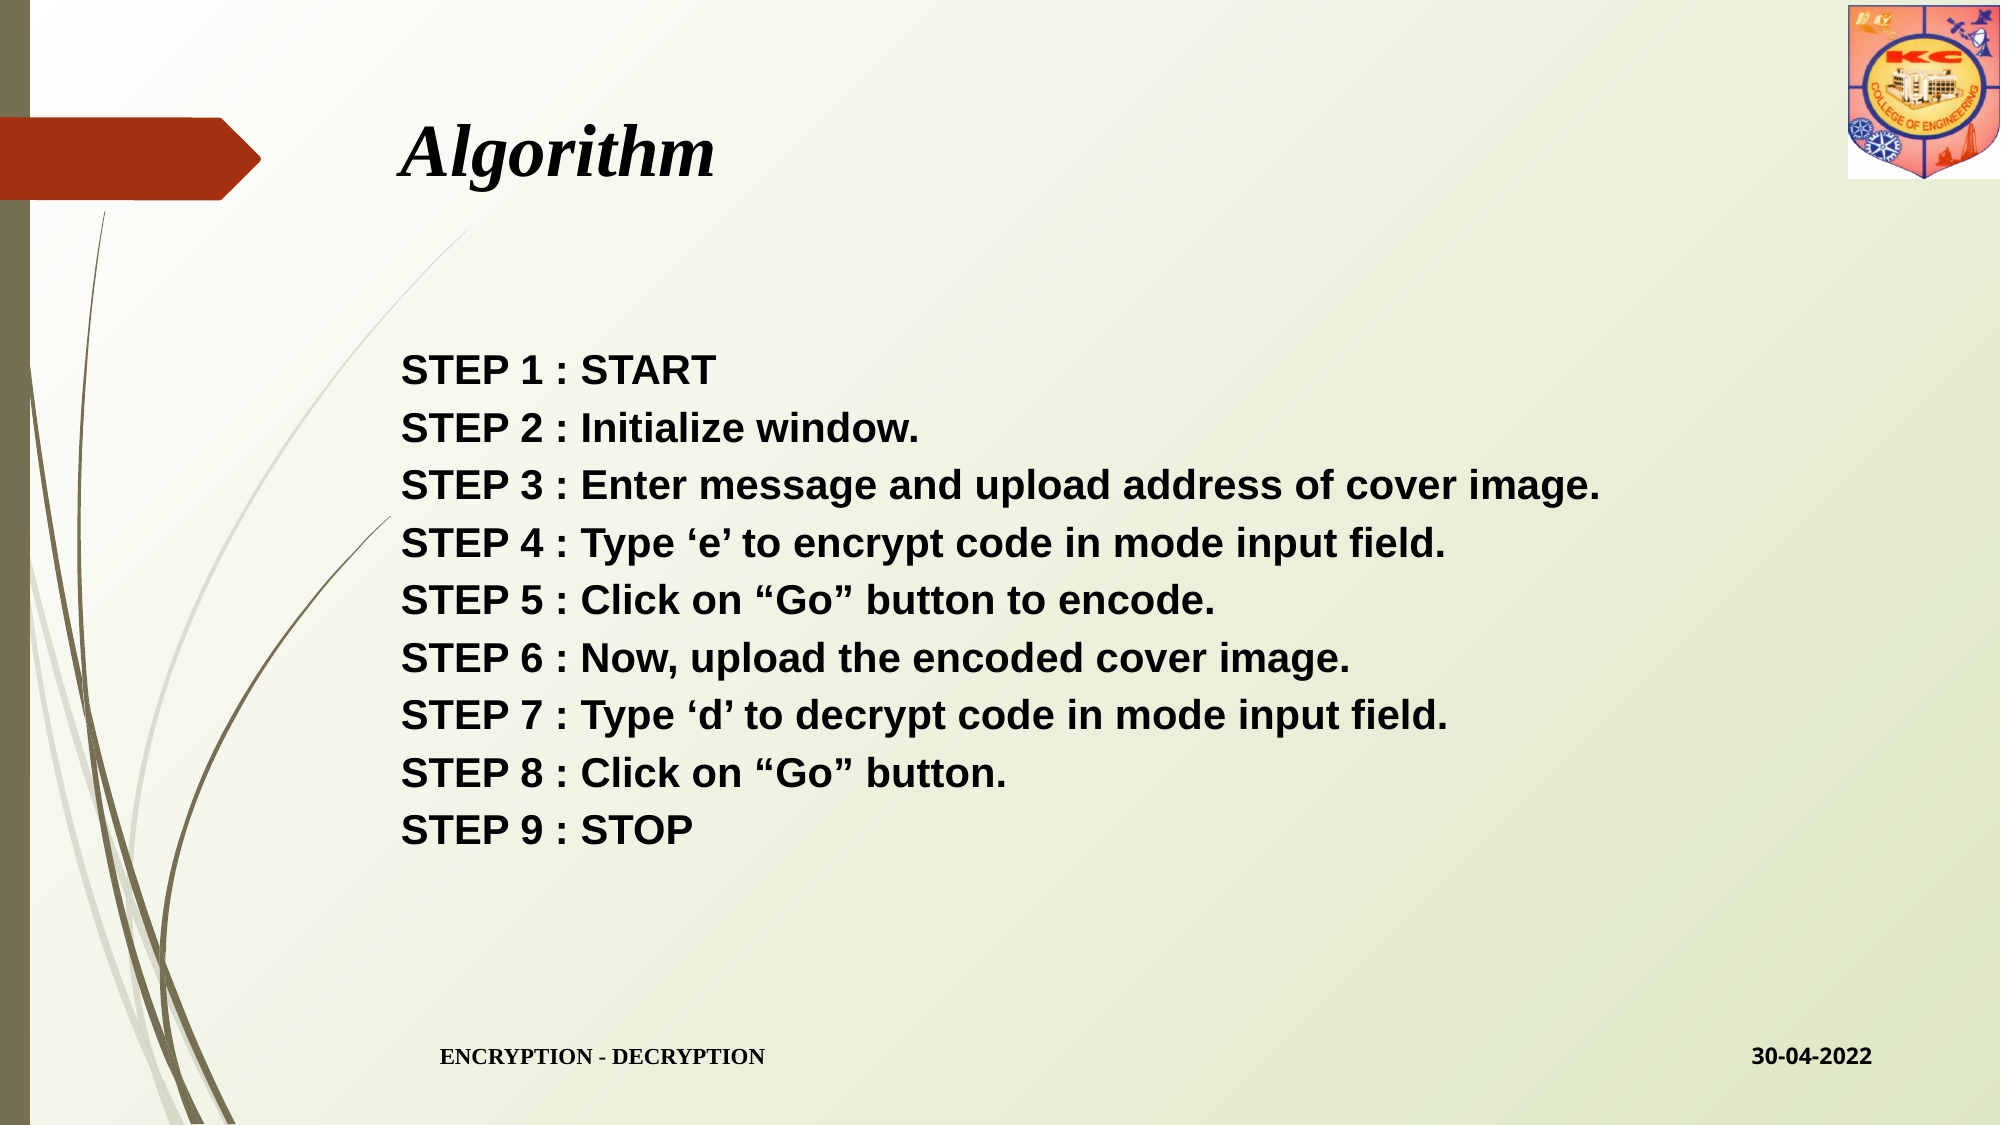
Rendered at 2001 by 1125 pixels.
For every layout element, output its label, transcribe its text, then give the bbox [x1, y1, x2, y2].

text_box ENCRYPTION - DECRYPTION [424, 1025, 1675, 1086]
text_box Algorithm [385, 94, 1755, 218]
picture [1847, 5, 2000, 179]
text_box 30-04-2022 [1699, 1024, 1888, 1086]
text_box STEP 1 : START STEP 2 : Initialize window. STEP 3 : Enter message and upload address of cover image. STEP 4 : Type ‘e’ to encrypt code in mode input field. STEP 5 : Click on “Go” button to encode. STEP 6 : Now, upload the encoded cover image. STEP 7 : Type ‘d’ to decrypt code in mode input field. STEP 8 : Click on “Go” button. STEP 9 : STOP [385, 327, 1822, 951]
